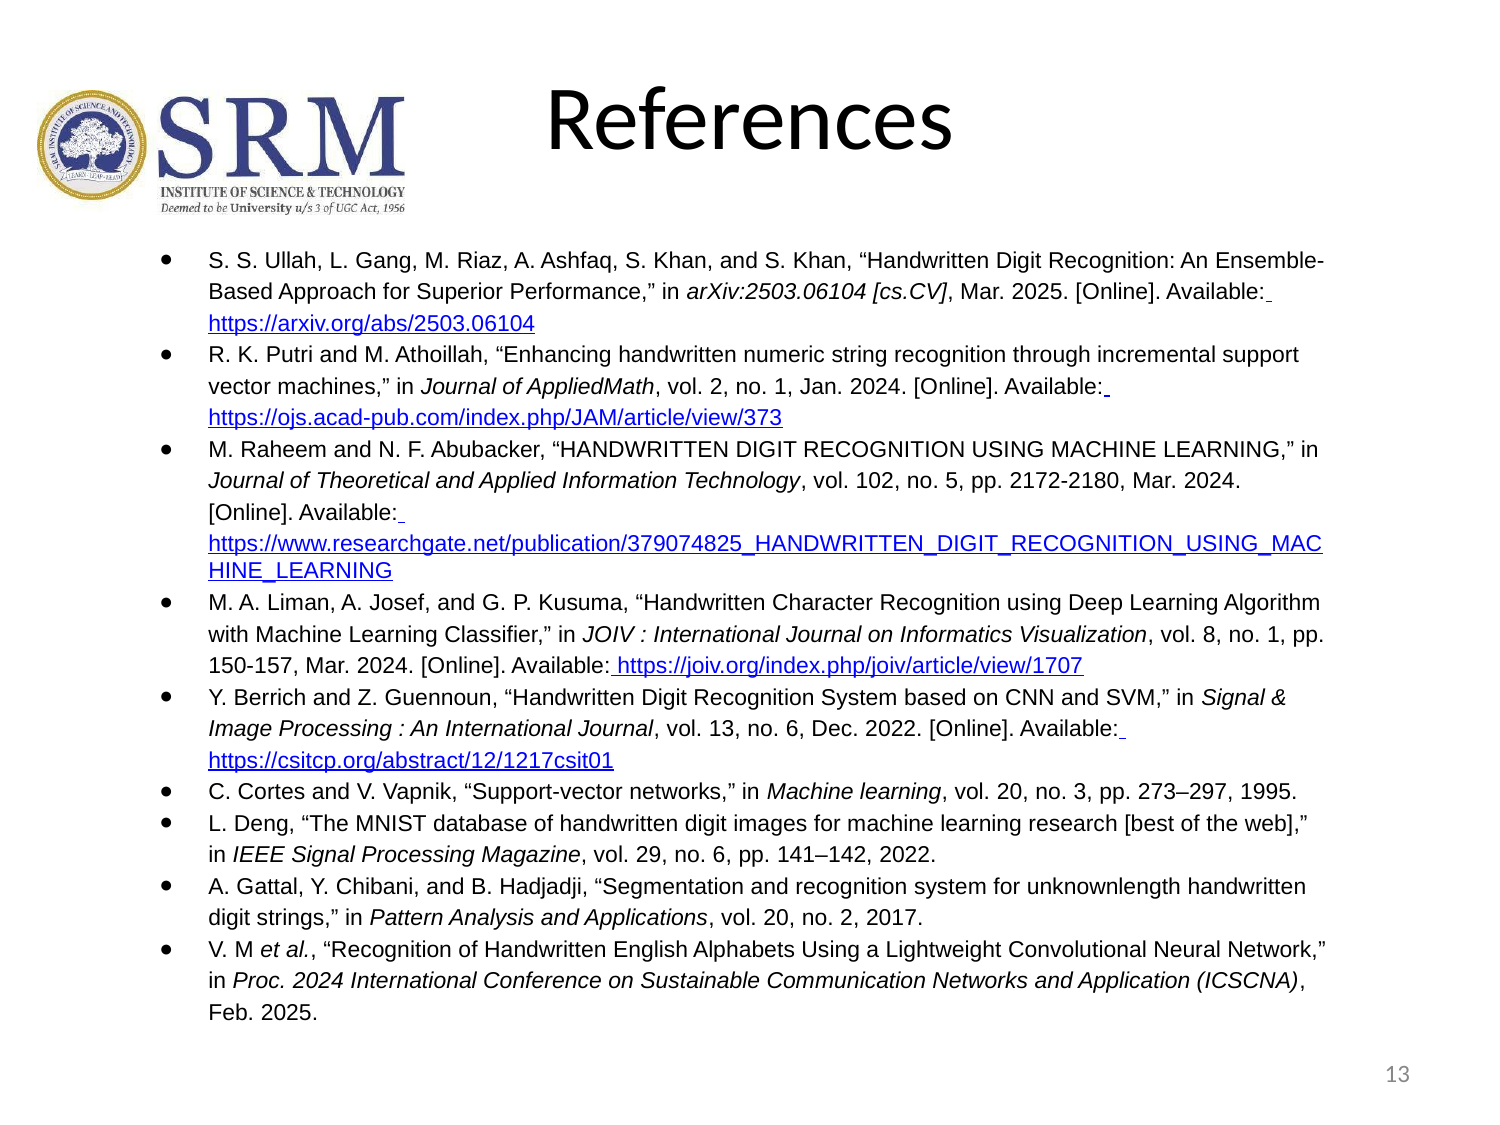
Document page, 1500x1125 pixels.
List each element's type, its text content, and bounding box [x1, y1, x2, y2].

picture [37, 90, 405, 215]
slide_number ‹#› [1074, 1042, 1425, 1103]
text_box S. S. Ullah, L. Gang, M. Riaz, A. Ashfaq, S. Khan, and S. Khan, “Handwritten Digit Recognition: An Ensemble-Based Approach for Superior Performance,” in arXiv:2503.06104 [cs.CV], Mar. 2025. [Online]. Available: https://arxiv.org/abs/2503.06104 R. K. Putri and M. Athoillah, “Enhancing handwritten numeric string recognition through incremental support vector machines,” in Journal of AppliedMath, vol. 2, no. 1, Jan. 2024. [Online]. Available: https://ojs.acad-pub.com/index.php/JAM/article/view/373 M. Raheem and N. F. Abubacker, “HANDWRITTEN DIGIT RECOGNITION USING MACHINE LEARNING,” in Journal of Theoretical and Applied Information Technology, vol. 102, no. 5, pp. 2172-2180, Mar. 2024. [Online]. Available: https://www.researchgate.net/publication/379074825_HANDWRITTEN_DIGIT_RECOGNITION_USING_MACHINE_LEARNING M. A. Liman, A. Josef, and G. P. Kusuma, “Handwritten Character Recognition using Deep Learning Algorithm with Machine Learning Classifier,” in JOIV : International Journal on Informatics Visualization, vol. 8, no. 1, pp. 150-157, Mar. 2024. [Online]. Available: https://joiv.org/index.php/joiv/article/view/1707 Y. Berrich and Z. Guennoun, “Handwritten Digit Recognition System based on CNN and SVM,” in Signal & Image Processing : An International Journal, vol. 13, no. 6, Dec. 2022. [Online]. Available: https://csitcp.org/abstract/12/1217csit01 C. Cortes and V. Vapnik, “Support-vector networks,” in Machine learning, vol. 20, no. 3, pp. 273–297, 1995. L. Deng, “The MNIST database of handwritten digit images for machine learning research [best of the web],” in IEEE Signal Processing Magazine, vol. 29, no. 6, pp. 141–142, 2022. A. Gattal, Y. Chibani, and B. Hadjadji, “Segmentation and recognition system for unknownlength handwritten digit strings,” in Pattern Analysis and Applications, vol. 20, no. 2, 2017. V. M et al., “Recognition of Handwritten English Alphabets Using a Lightweight Convolutional Neural Network,” in Proc. 2024 International Conference on Sustainable Communication Networks and Application (ICSCNA), Feb. 2025. [118, 226, 1348, 1013]
title References [75, 19, 1425, 207]
